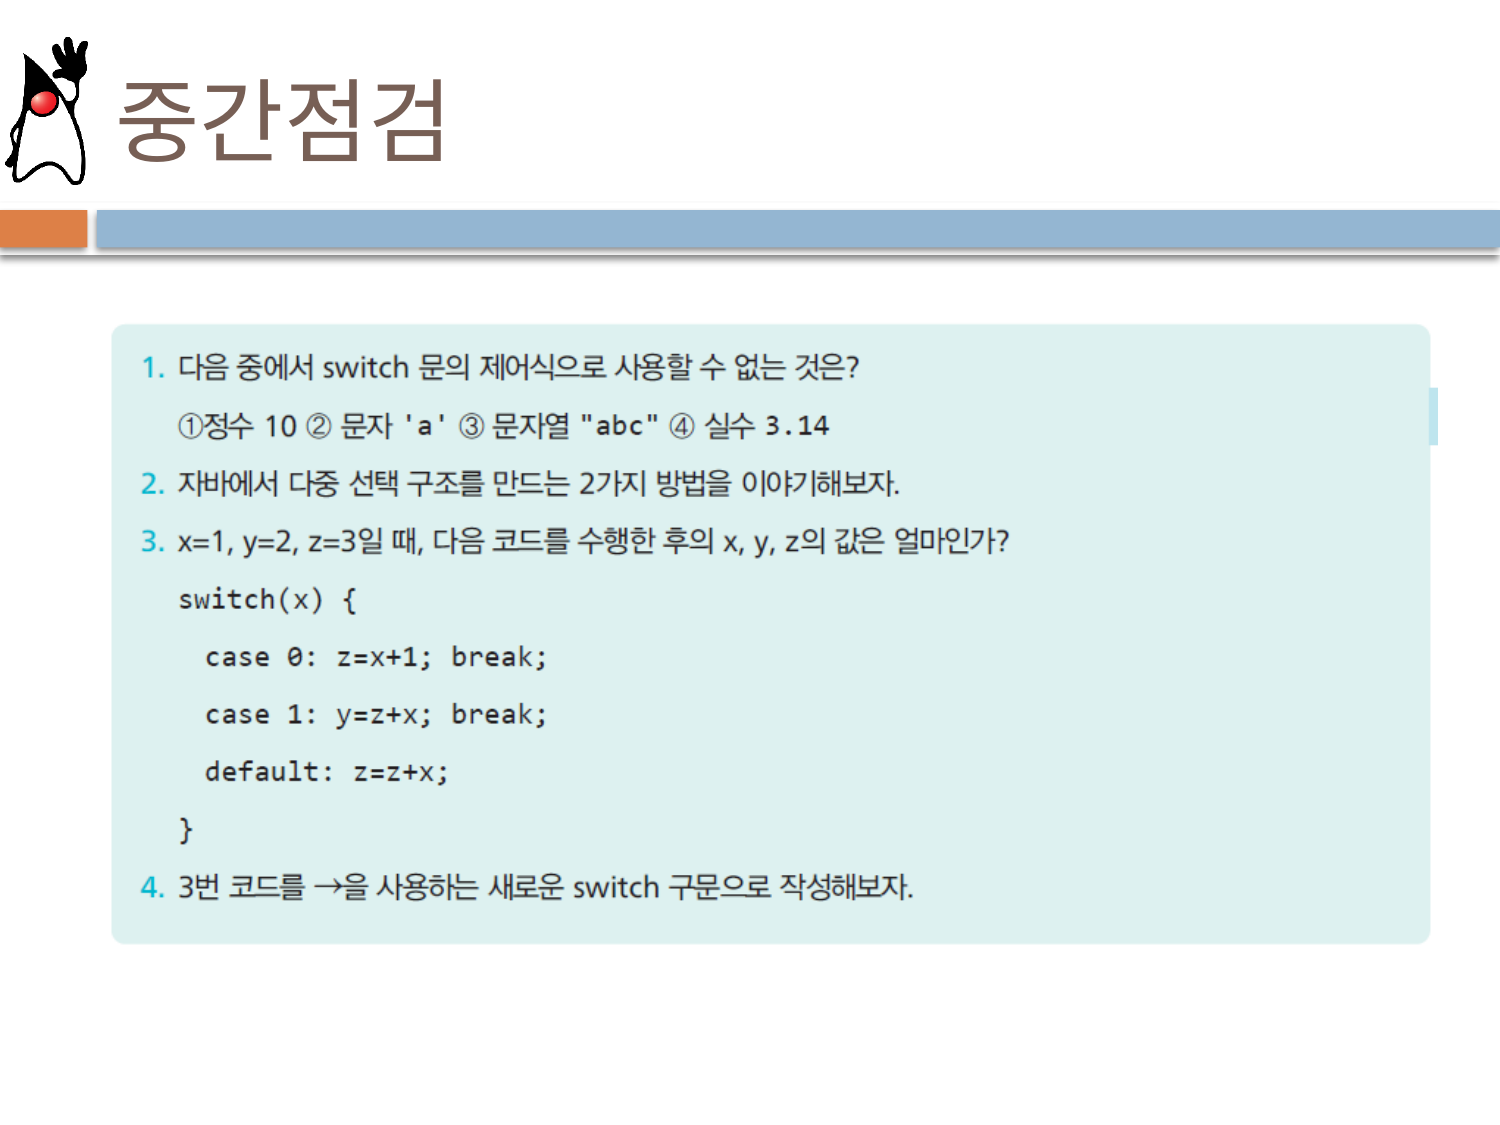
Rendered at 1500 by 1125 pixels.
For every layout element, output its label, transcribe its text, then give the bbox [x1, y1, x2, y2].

picture [5, 37, 88, 185]
title 중간점검 [100, 37, 1438, 200]
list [100, 307, 1439, 955]
